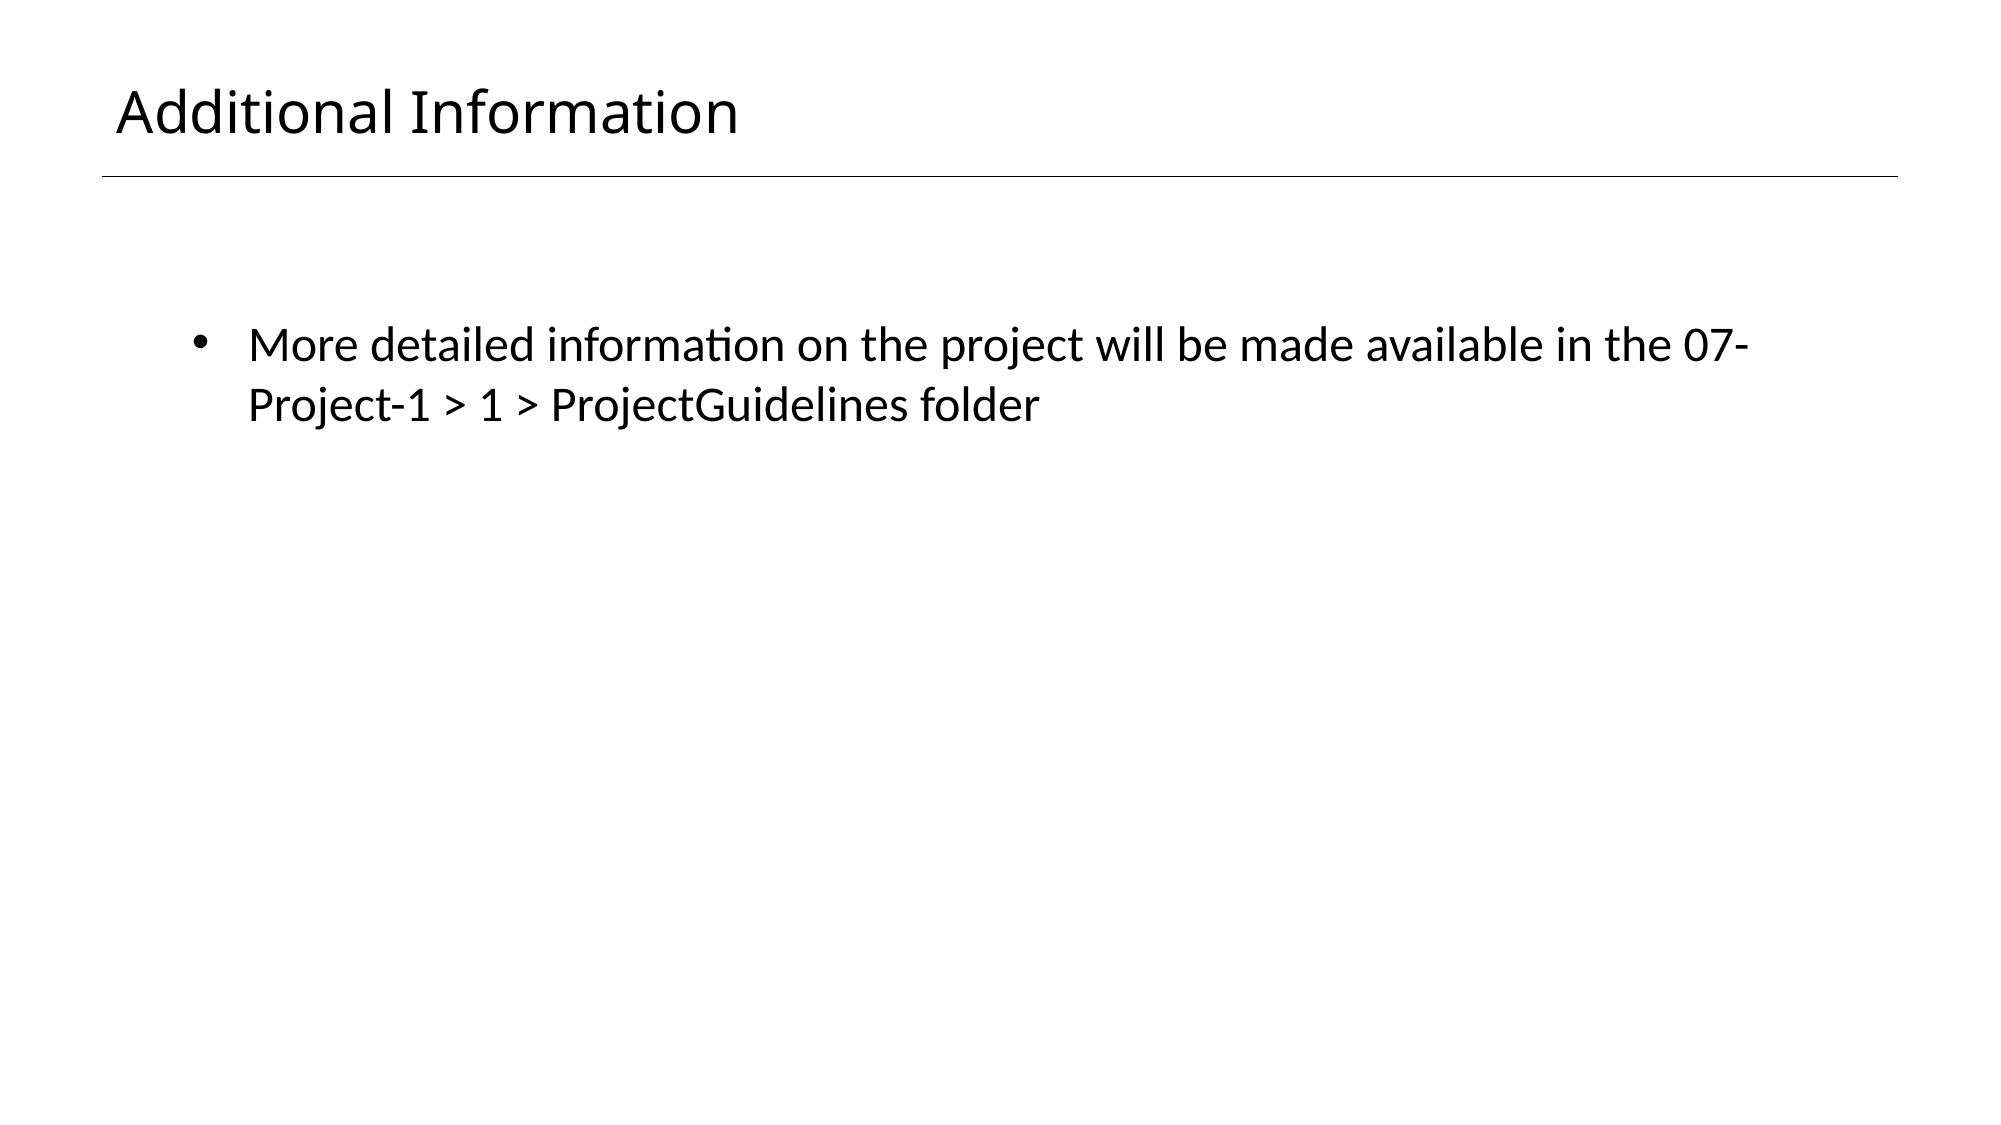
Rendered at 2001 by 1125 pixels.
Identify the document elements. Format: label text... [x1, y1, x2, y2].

text_box Additional Information [102, 67, 1050, 153]
text_box More detailed information on the project will be made available in the 07-Project-1 > 1 > ProjectGuidelines folder [102, 244, 1898, 440]
